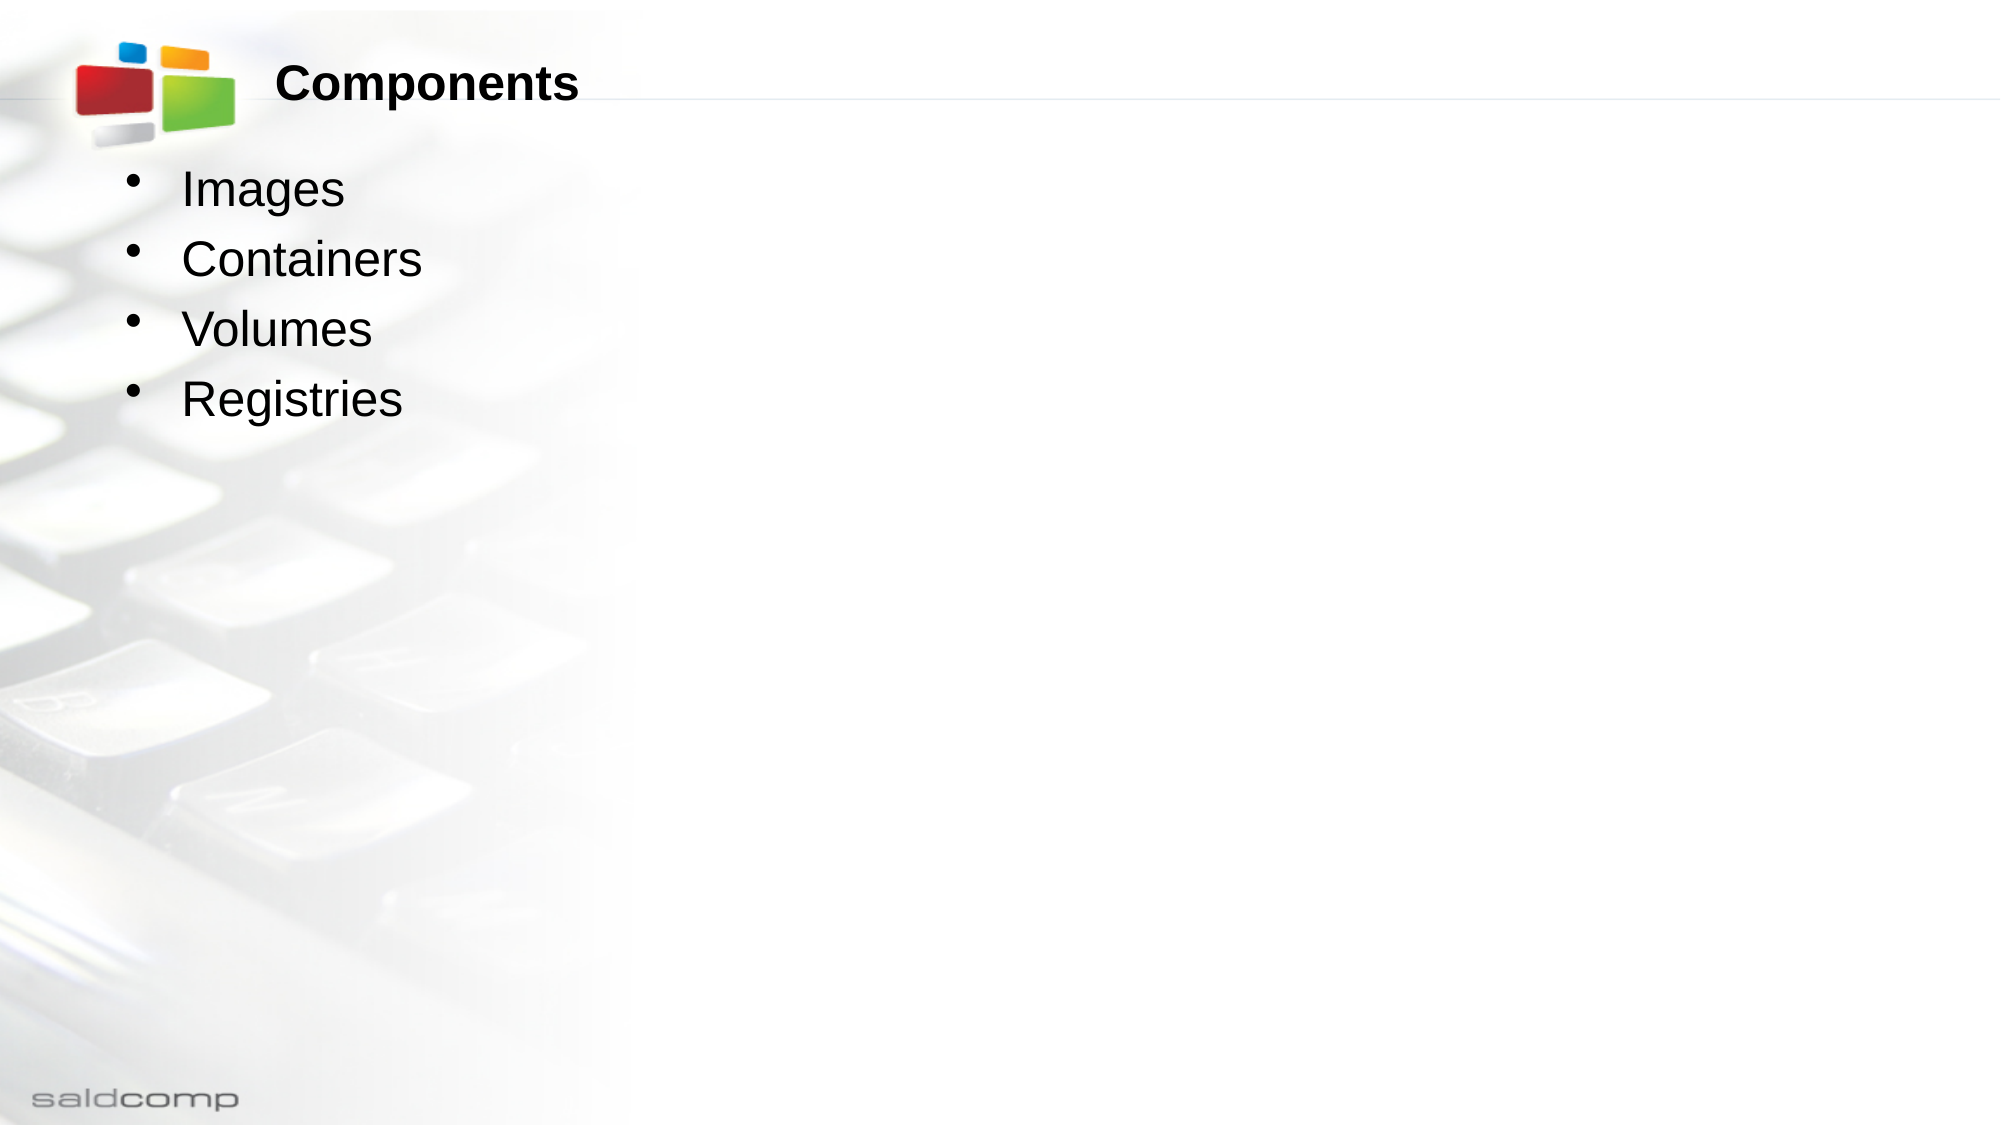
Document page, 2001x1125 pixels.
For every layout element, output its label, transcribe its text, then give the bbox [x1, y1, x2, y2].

picture [0, 0, 2001, 1125]
list Images Containers Volumes Registries [110, 148, 1946, 1071]
title Components [259, 42, 1945, 119]
